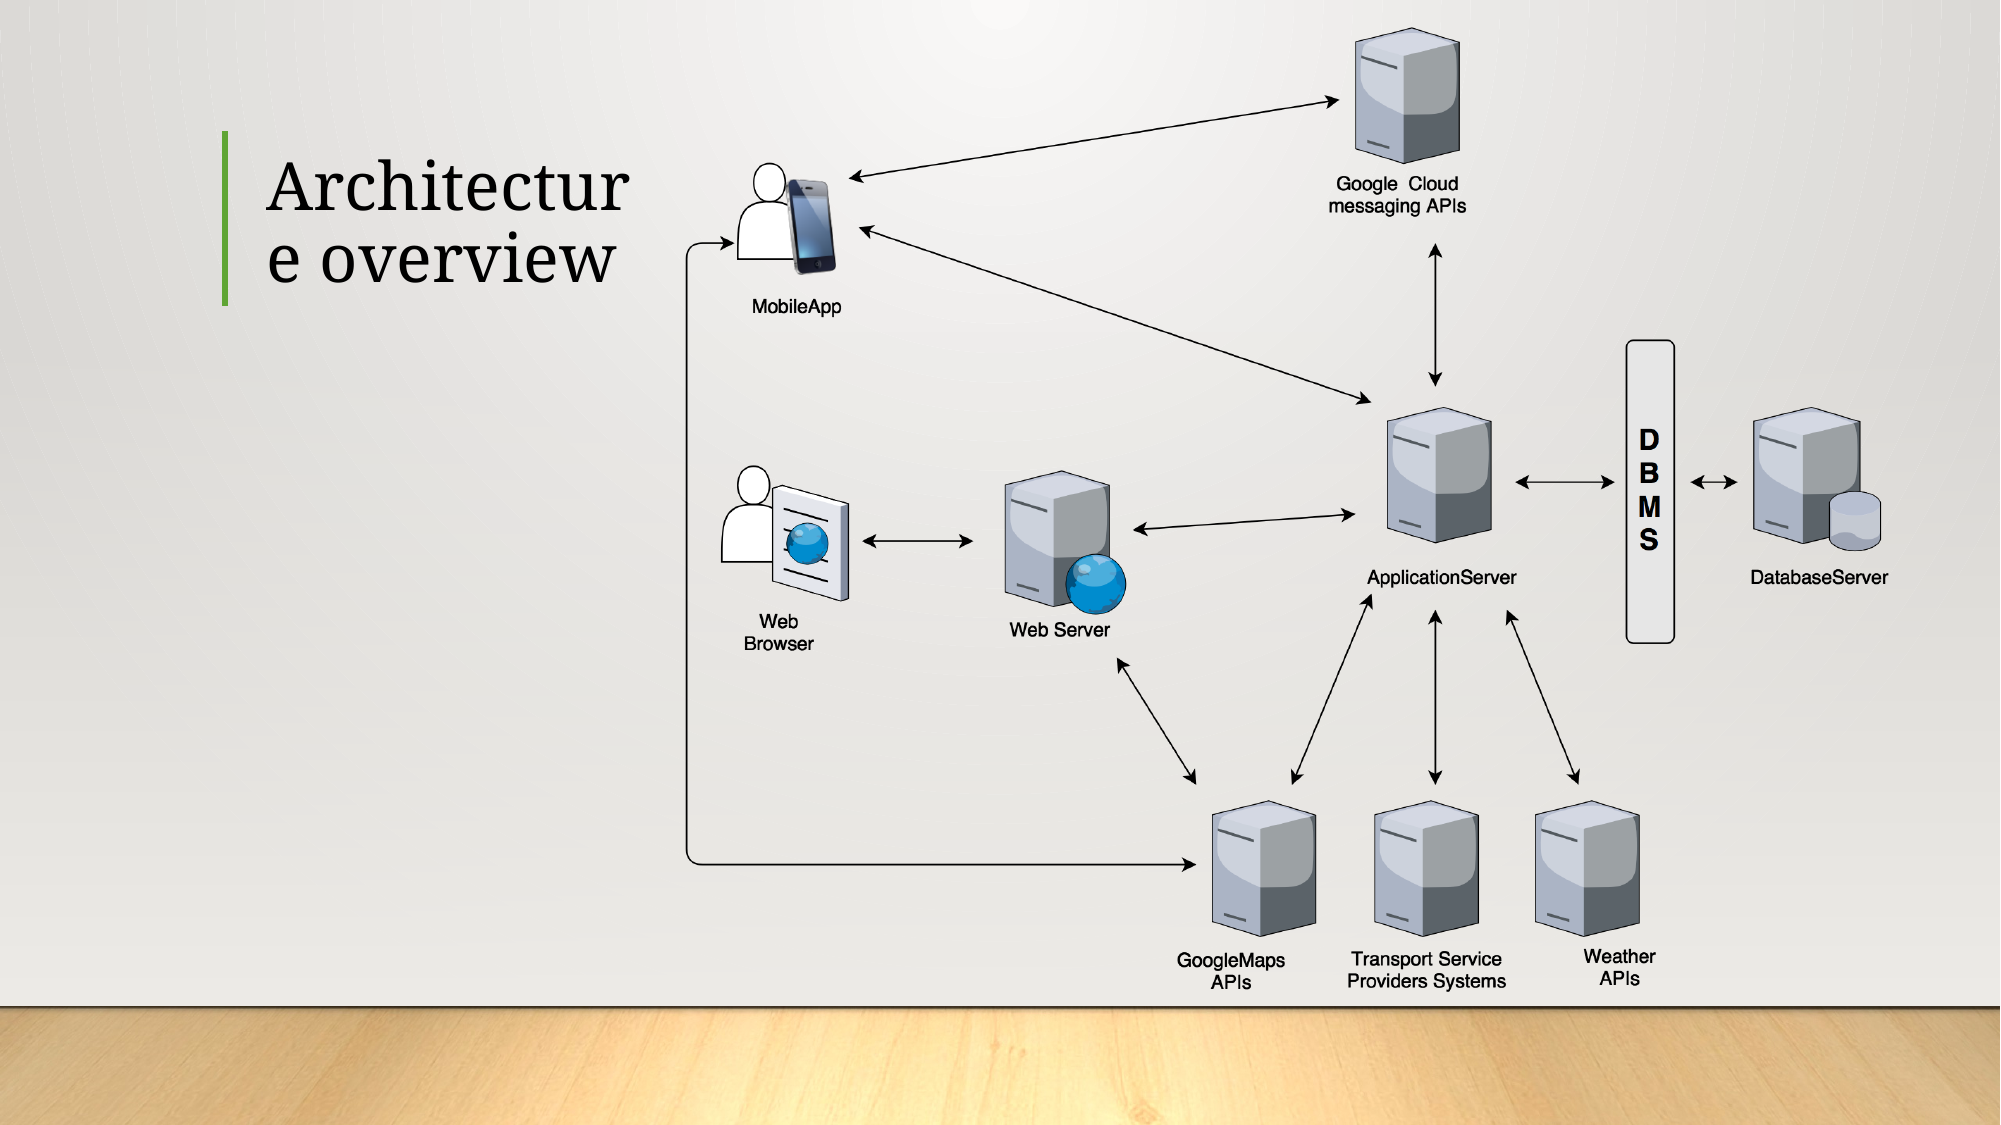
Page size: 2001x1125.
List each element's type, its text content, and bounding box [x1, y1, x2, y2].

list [667, 21, 1892, 1036]
picture [0, 1006, 2000, 1125]
title Architecture overview [251, 131, 667, 305]
